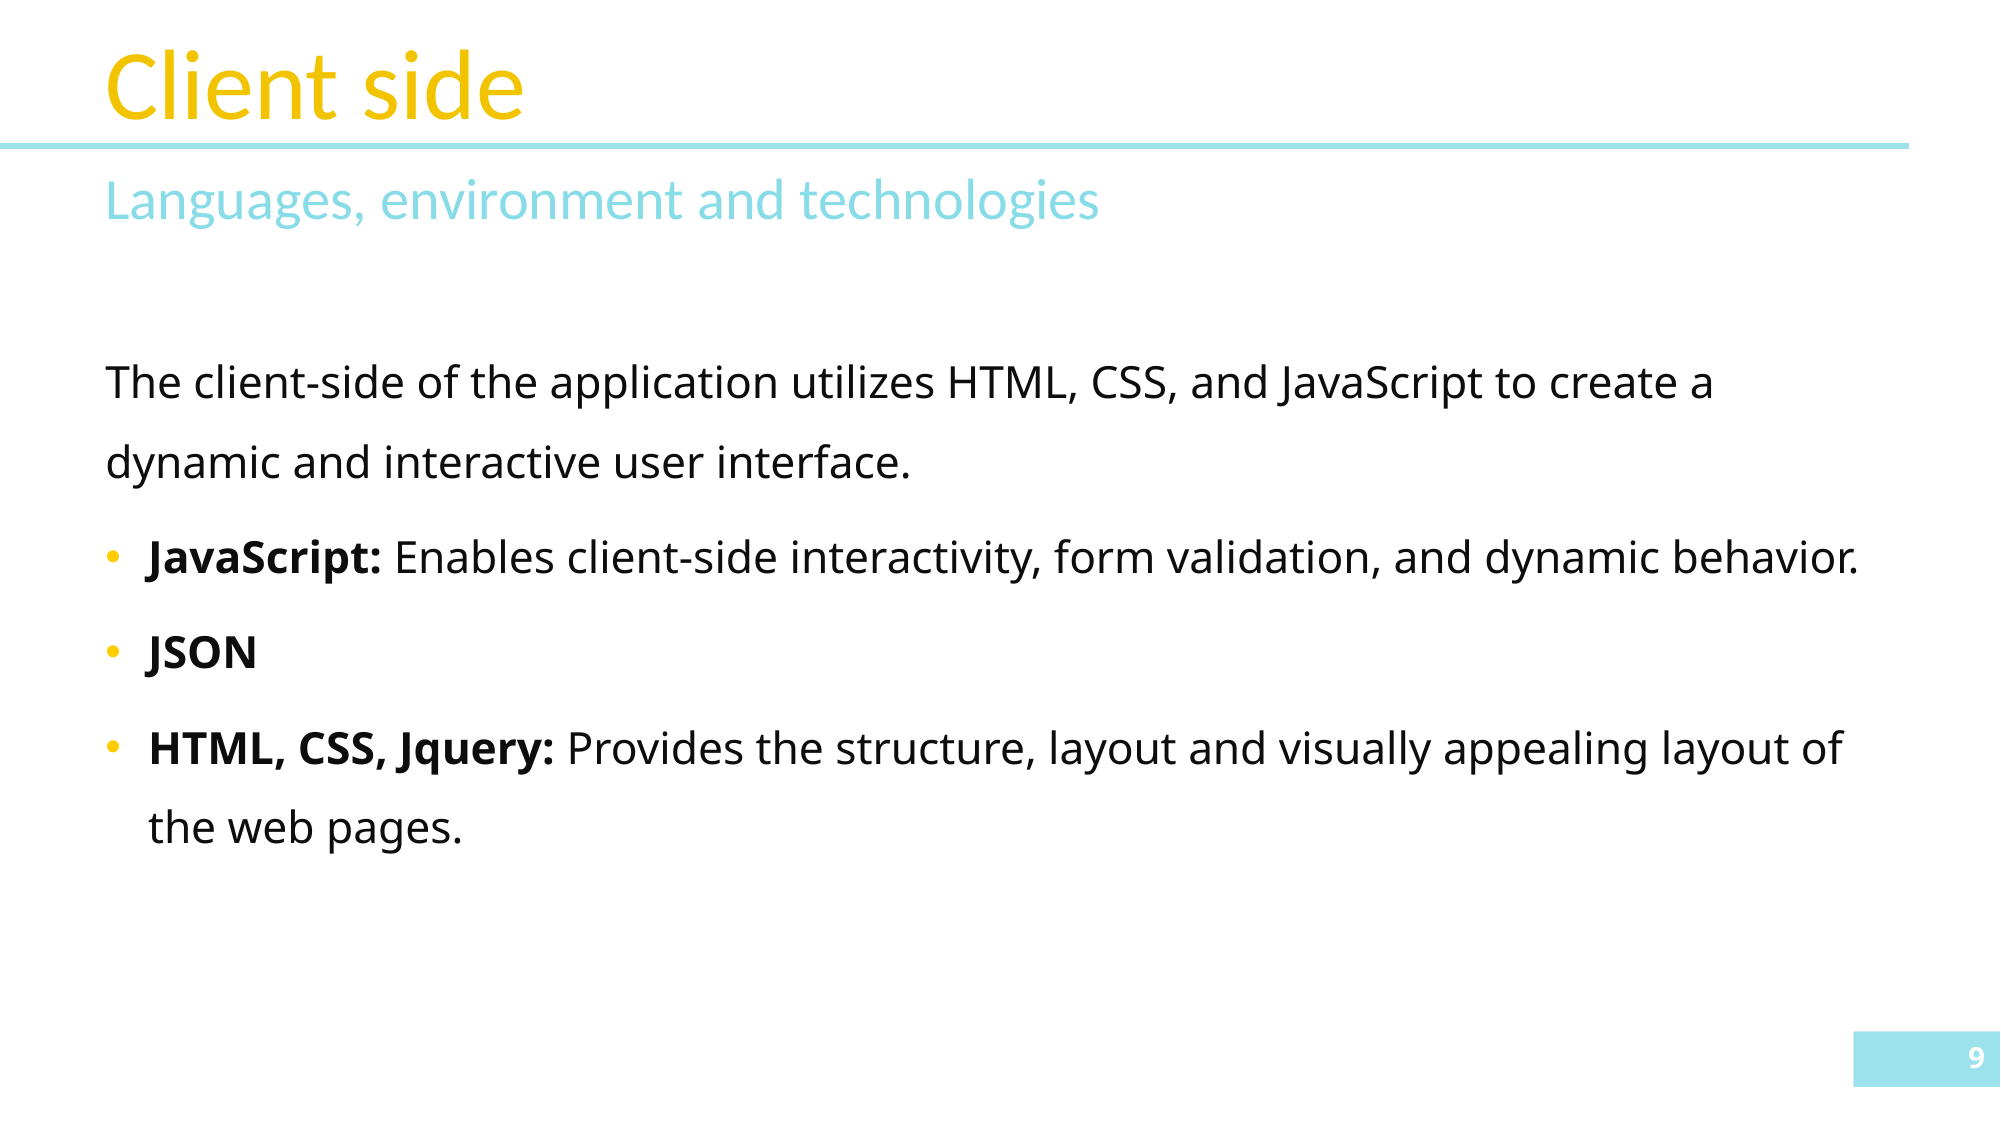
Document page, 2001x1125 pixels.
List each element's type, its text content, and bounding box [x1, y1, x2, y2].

title Client side [90, 27, 1910, 143]
list The client-side of the application utilizes HTML, CSS, and JavaScript to create a dynamic and interactive user interface. JavaScript: Enables client-side interactivity, form validation, and dynamic behavior. JSON HTML, CSS, Jquery: Provides the structure, layout and visually appealing layout of the web pages. [90, 247, 1910, 864]
list Languages, environment and technologies [90, 143, 1910, 215]
